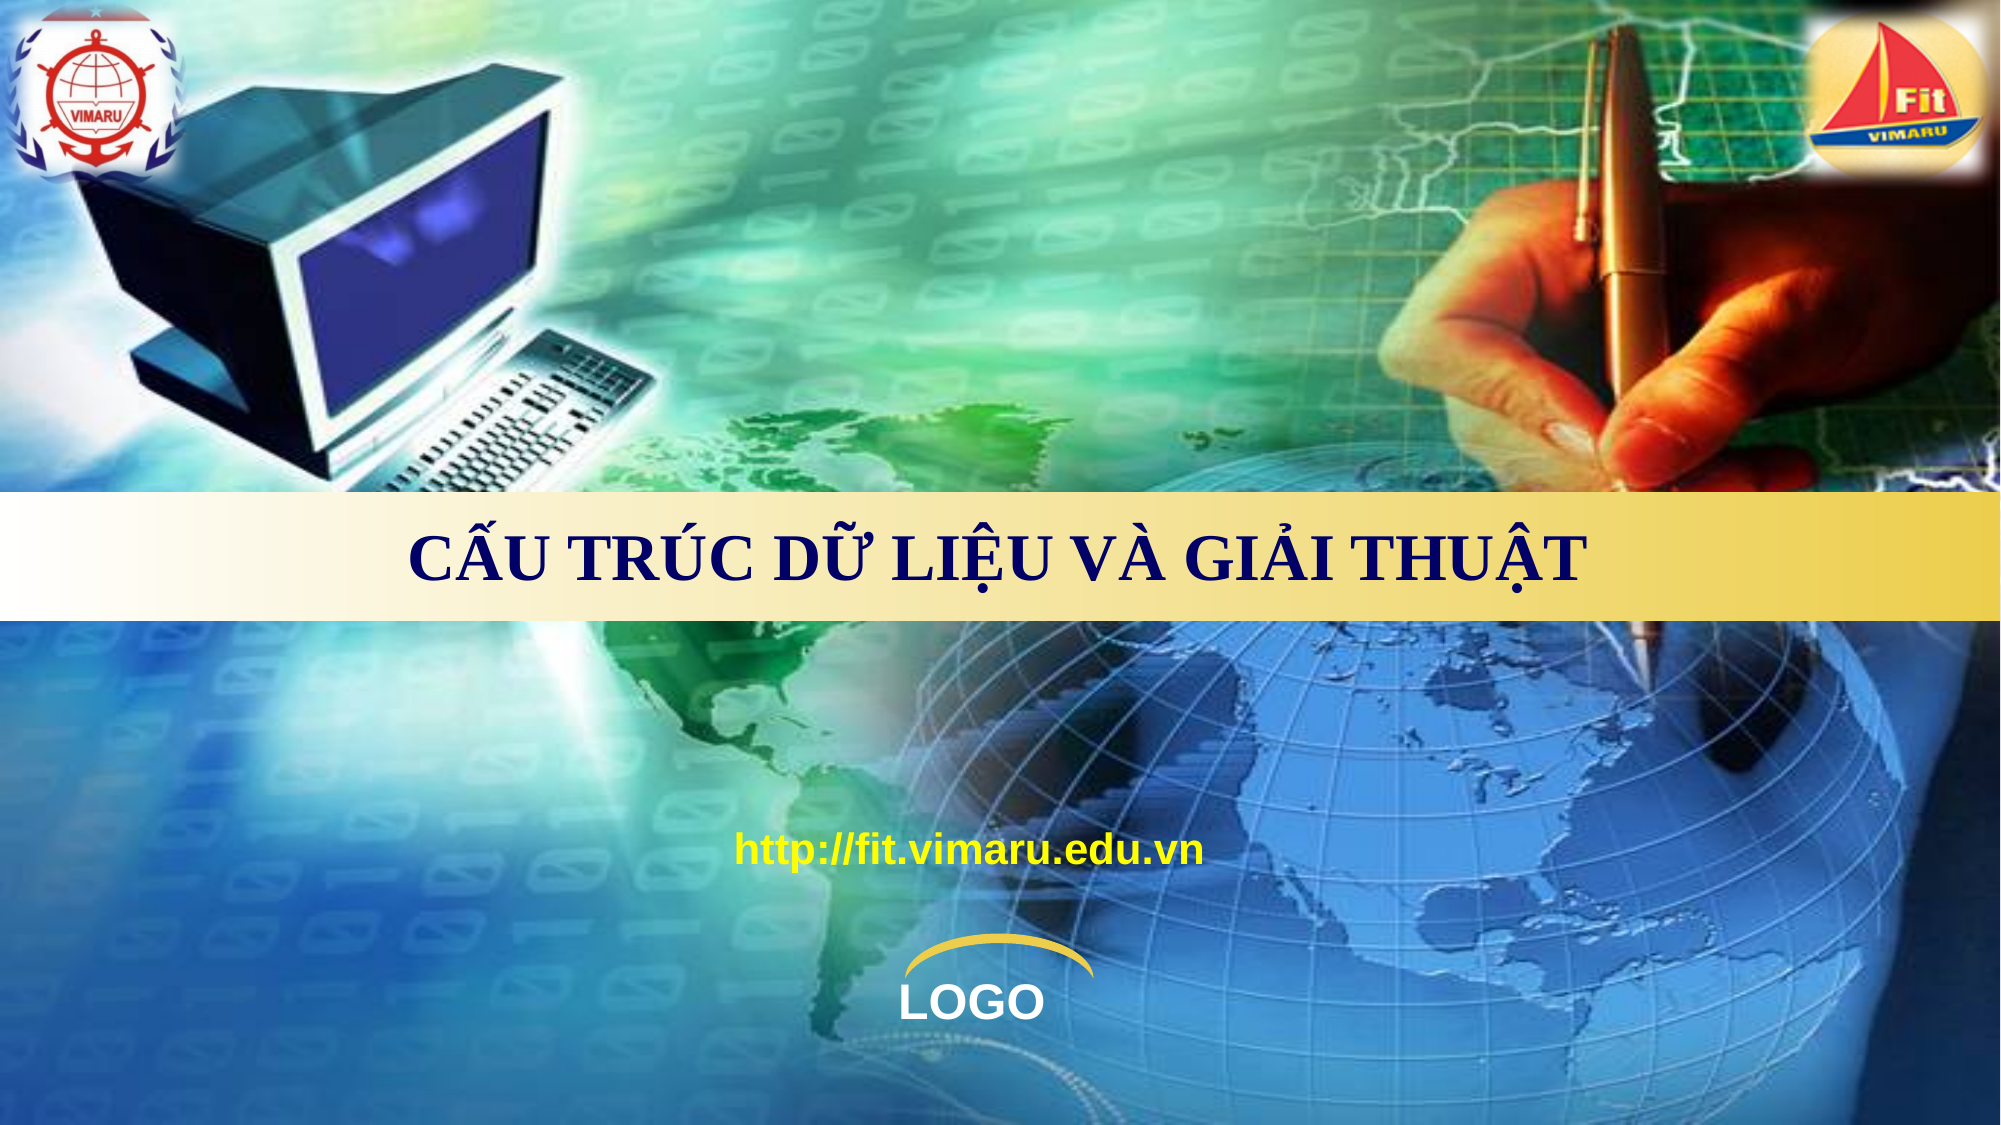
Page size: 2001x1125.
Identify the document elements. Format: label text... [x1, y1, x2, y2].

picture [0, 0, 2001, 1125]
subtitle http://fit.vimaru.edu.vn [327, 813, 1611, 877]
title CẤU TRÚC DỮ LIỆU VÀ GIẢI THUẬT [64, 497, 1932, 611]
